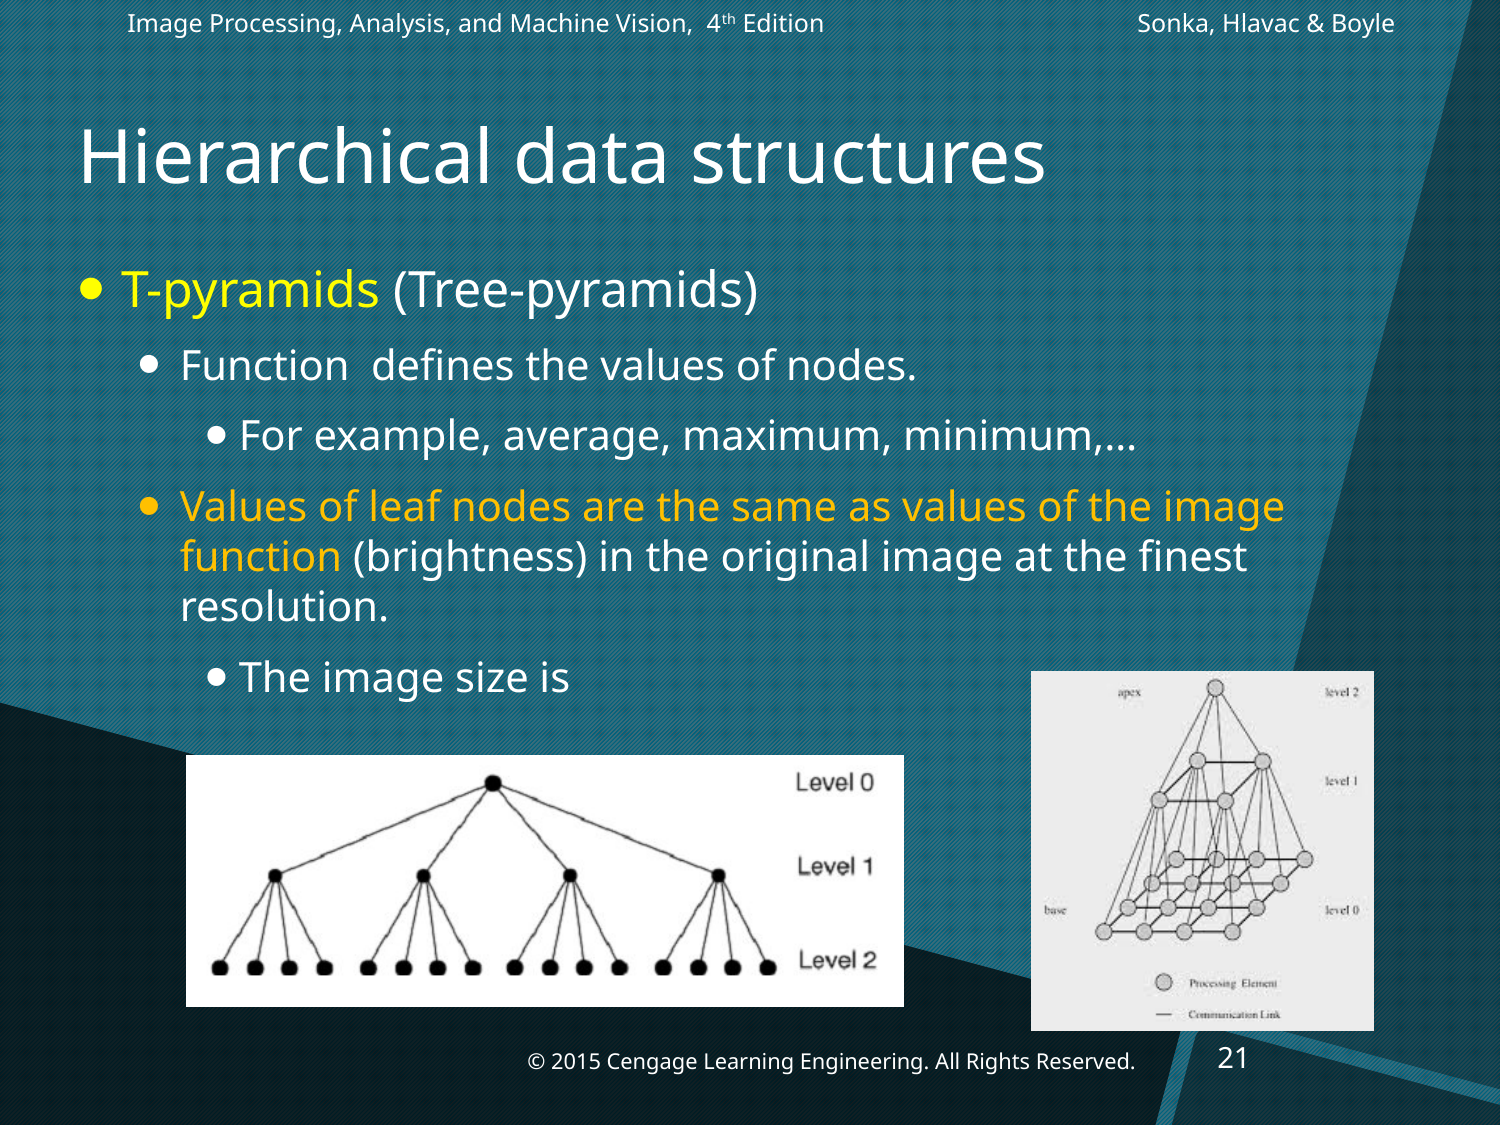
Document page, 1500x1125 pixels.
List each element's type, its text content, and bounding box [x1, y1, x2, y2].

slide_number 21 [1202, 1024, 1463, 1094]
title Hierarchical data structures [62, 82, 1463, 225]
picture [1030, 671, 1374, 1031]
footer © 2015 Cengage Learning Engineering. All Rights Reserved. [512, 1032, 1163, 1093]
picture [185, 755, 904, 1008]
text_box Image Processing, Analysis, and Machine Vision, 4th Edition Sonka, Hlavac & Boyle [112, 0, 1413, 45]
